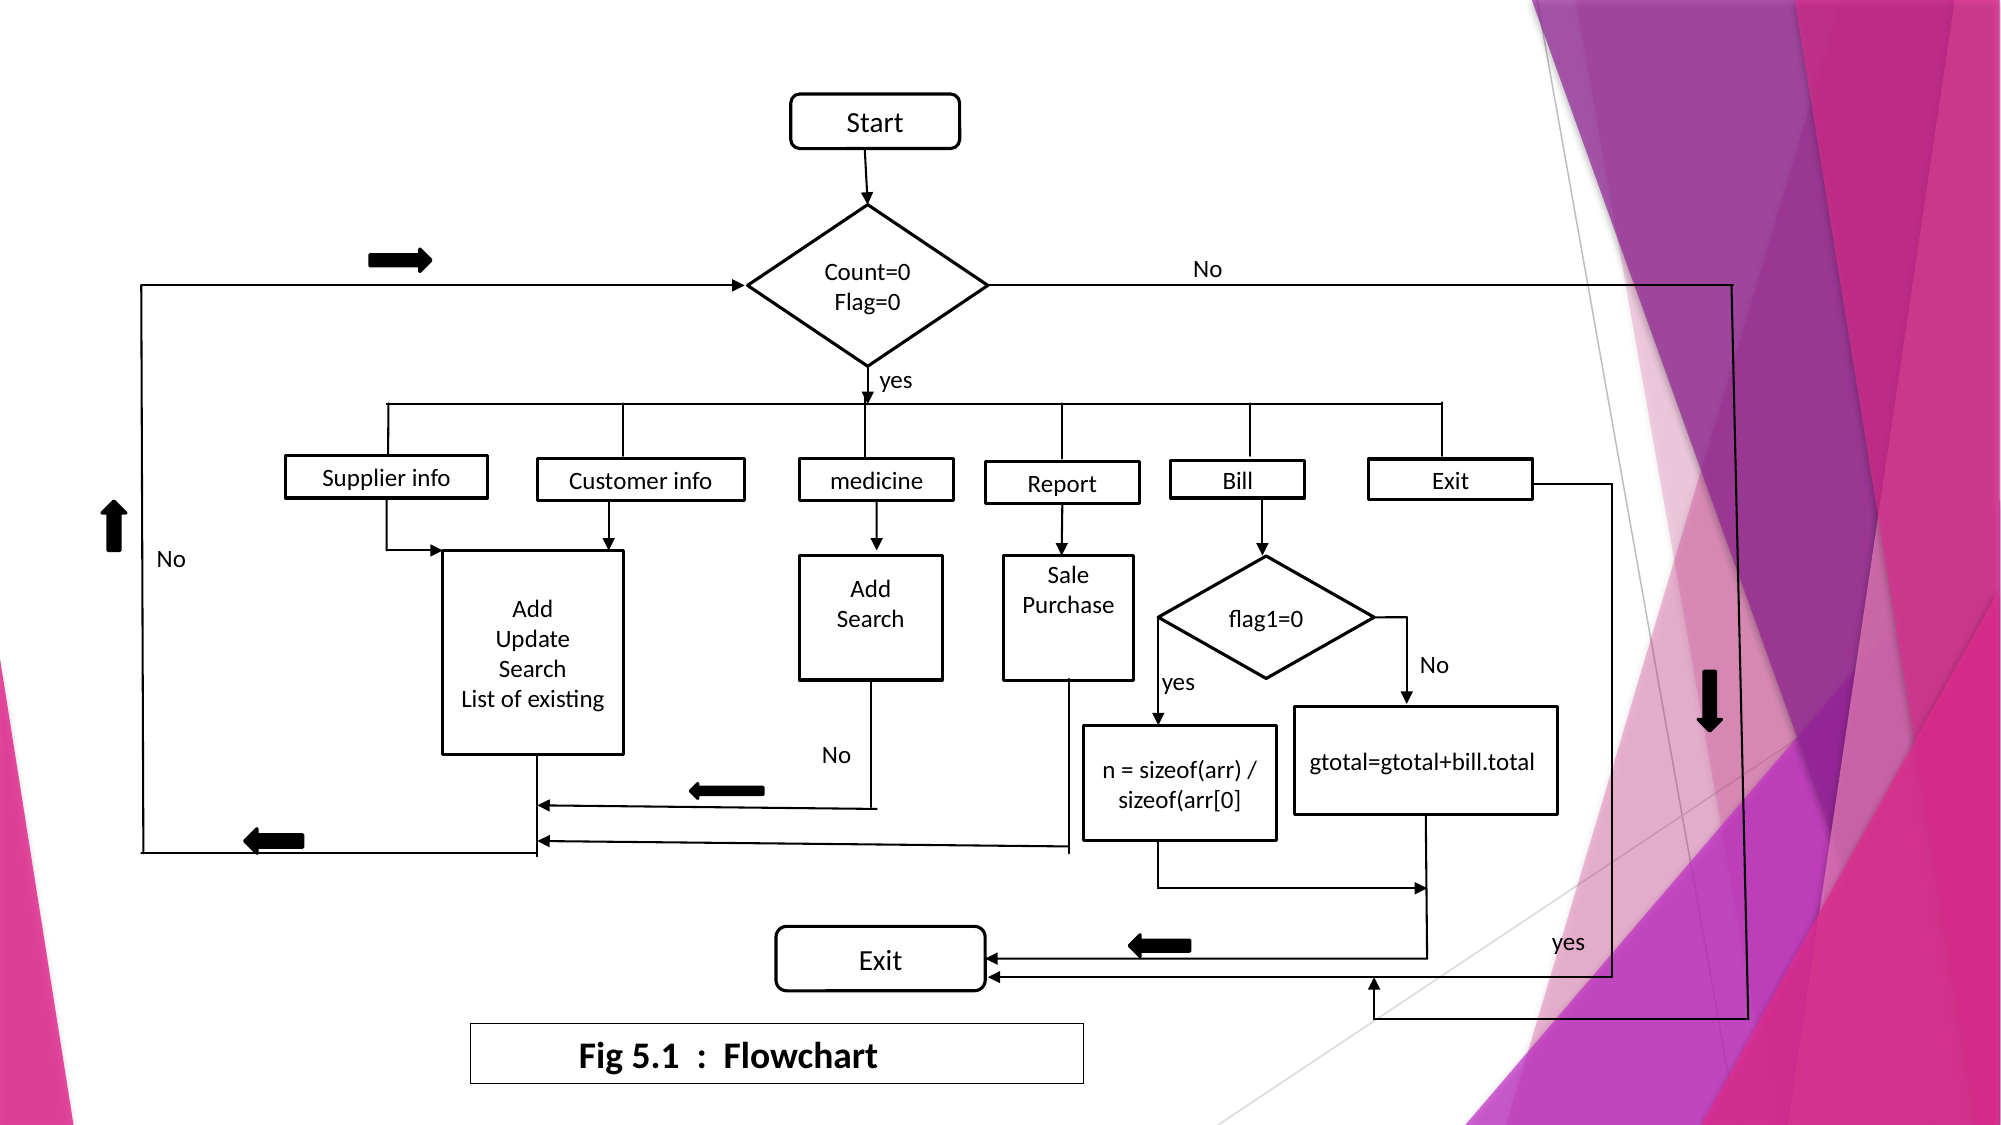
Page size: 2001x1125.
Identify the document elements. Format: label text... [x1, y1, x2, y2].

text_box gtotal=gtotal+bill.total. [1293, 705, 1559, 816]
text_box Report [984, 460, 1141, 505]
text_box Exit [1367, 457, 1534, 501]
text_box Add Search [798, 554, 944, 682]
text_box [243, 827, 305, 852]
text_box yes [1537, 917, 1606, 963]
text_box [536, 804, 878, 810]
text_box n = sizeof(arr) / sizeof(arr[0] [1082, 724, 1278, 842]
text_box Sale Purchase [1002, 554, 1135, 682]
text_box No [1178, 245, 1293, 284]
text_box [1128, 933, 1192, 957]
text_box Fig 5.1 : Flowchart [470, 1023, 1084, 1084]
text_box Supplier info [284, 454, 489, 500]
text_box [140, 293, 144, 854]
text_box Start [789, 92, 962, 151]
text_box Bill [1169, 459, 1306, 500]
text_box yes [1147, 658, 1152, 704]
text_box Count=0 Flag=0 [746, 206, 989, 366]
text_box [536, 840, 1070, 847]
text_box [1696, 669, 1723, 733]
text_box No [807, 731, 865, 776]
text_box No [1413, 641, 1500, 687]
text_box medicine [798, 457, 955, 502]
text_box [864, 149, 869, 206]
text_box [1730, 284, 1749, 1020]
text_box Add Update Search List of existing [441, 549, 625, 756]
text_box flag1=0 [1156, 554, 1375, 680]
text_box [100, 499, 128, 553]
text_box [689, 782, 765, 800]
text_box Exit [774, 924, 987, 993]
text_box yes [1164, 658, 1243, 704]
text_box No [150, 535, 218, 581]
text_box Customer info [536, 457, 746, 502]
text_box yes [864, 356, 1012, 401]
text_box [368, 247, 433, 273]
